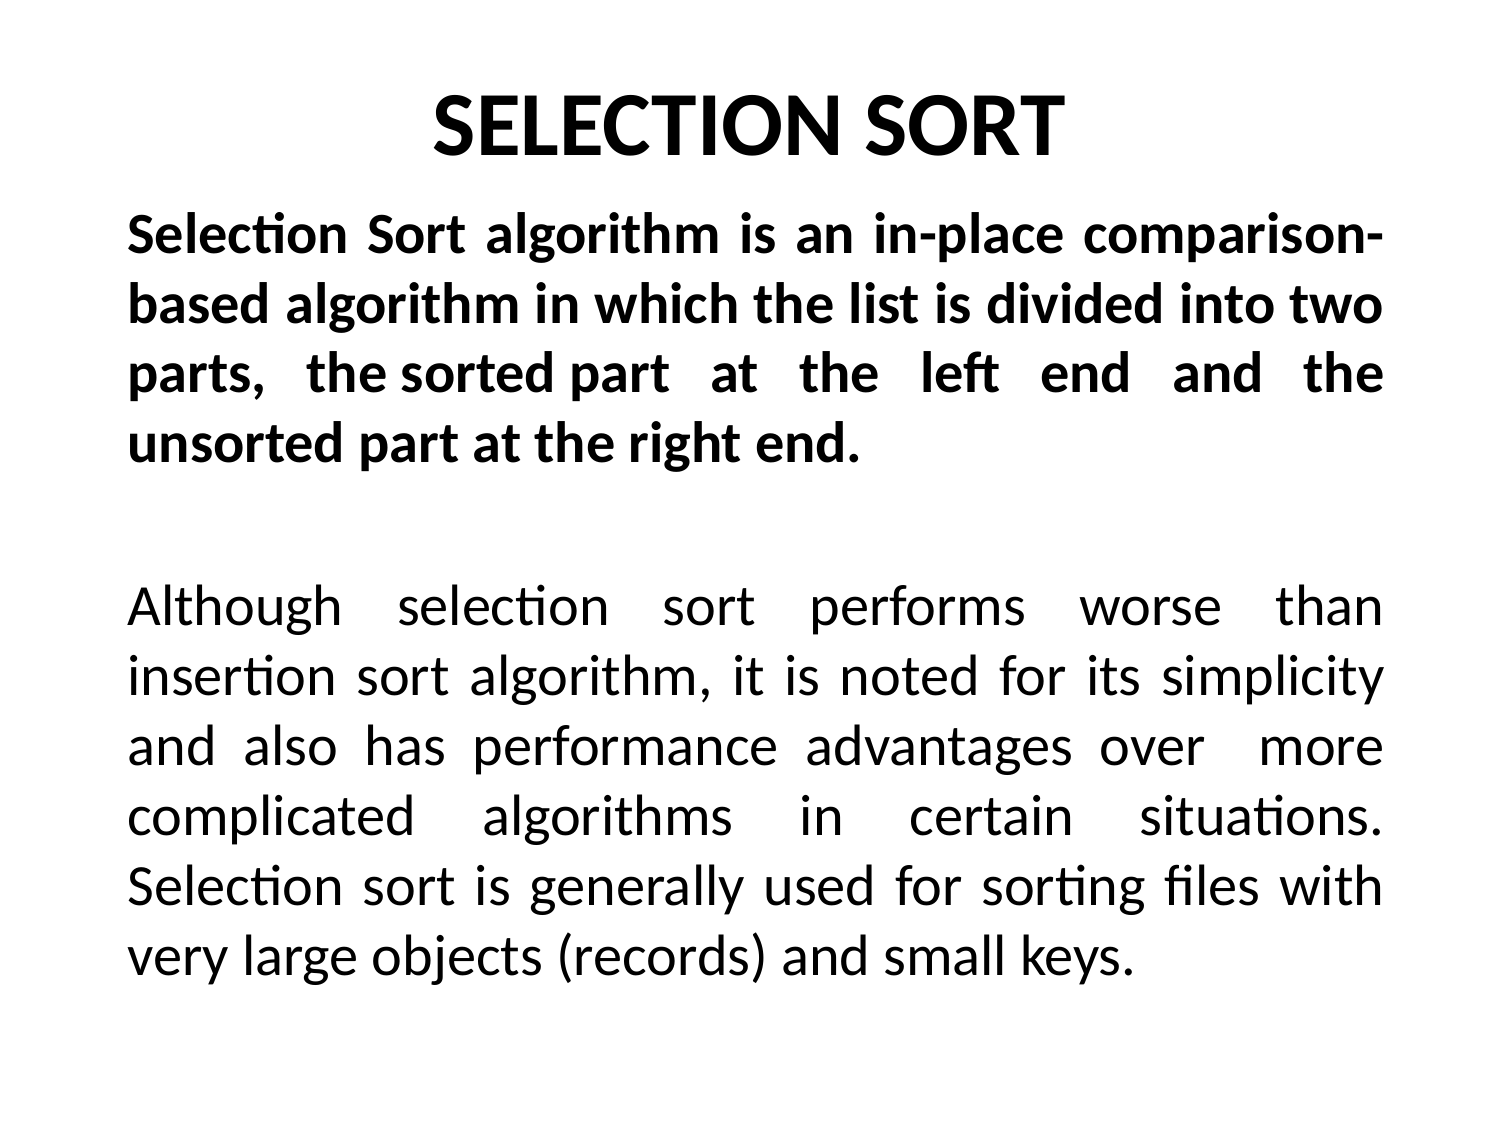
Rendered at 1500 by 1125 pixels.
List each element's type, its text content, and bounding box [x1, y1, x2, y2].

subtitle Selection Sort algorithm is an in-place comparison-based algorithm in which the list is divided into two parts, the sorted part at the left end and the unsorted part at the right end. Although selection sort performs worse than insertion sort algorithm, it is noted for its simplicity and also has performance advantages over more complicated algorithms in certain situations. Selection sort is generally used for sorting files with very large objects (records) and small keys. [112, 187, 1400, 1075]
title SELECTION SORT [112, 50, 1388, 187]
